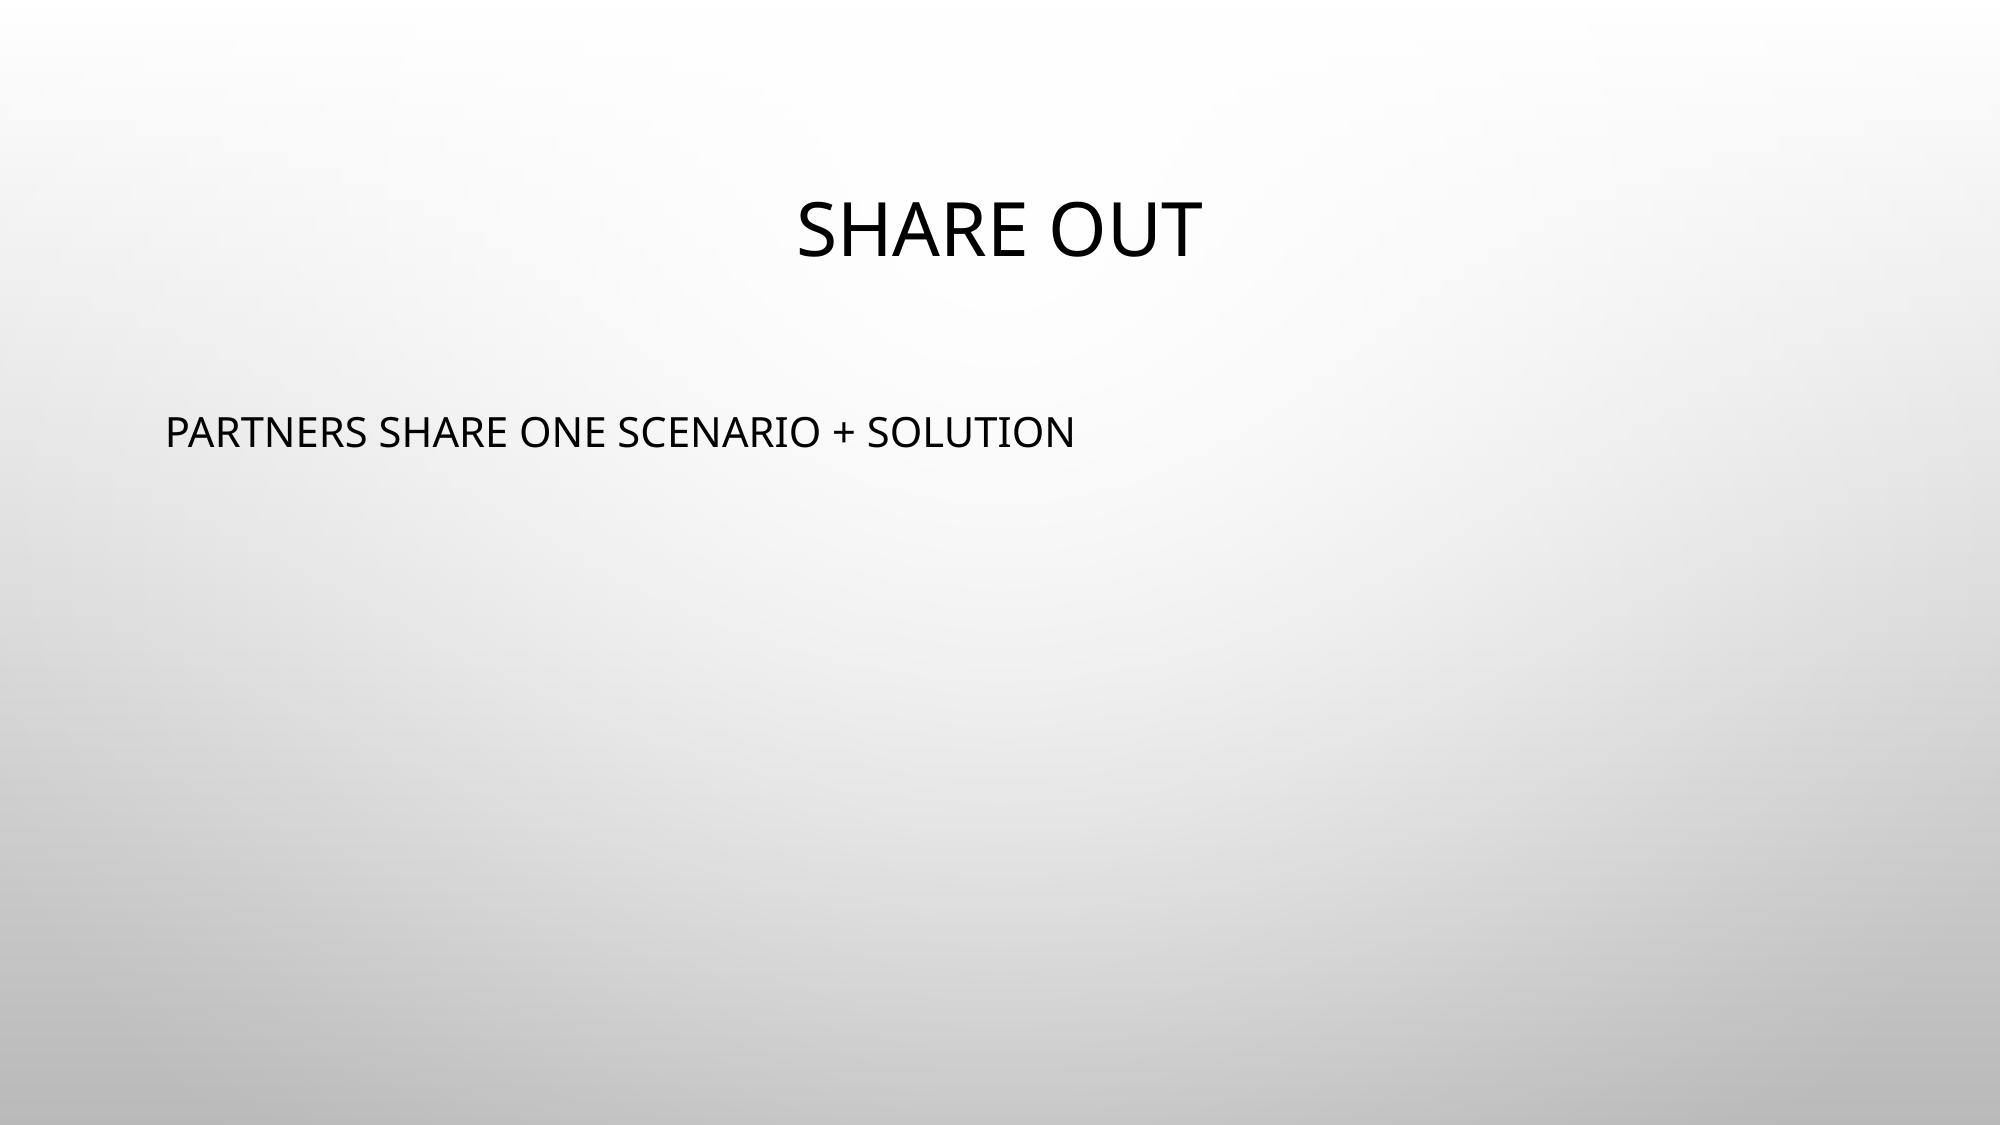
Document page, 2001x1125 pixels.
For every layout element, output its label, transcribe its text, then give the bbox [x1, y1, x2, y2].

list Partners share one scenario + solution [149, 388, 1851, 950]
picture [0, 0, 2000, 1125]
title Share OUt [149, 101, 1851, 364]
